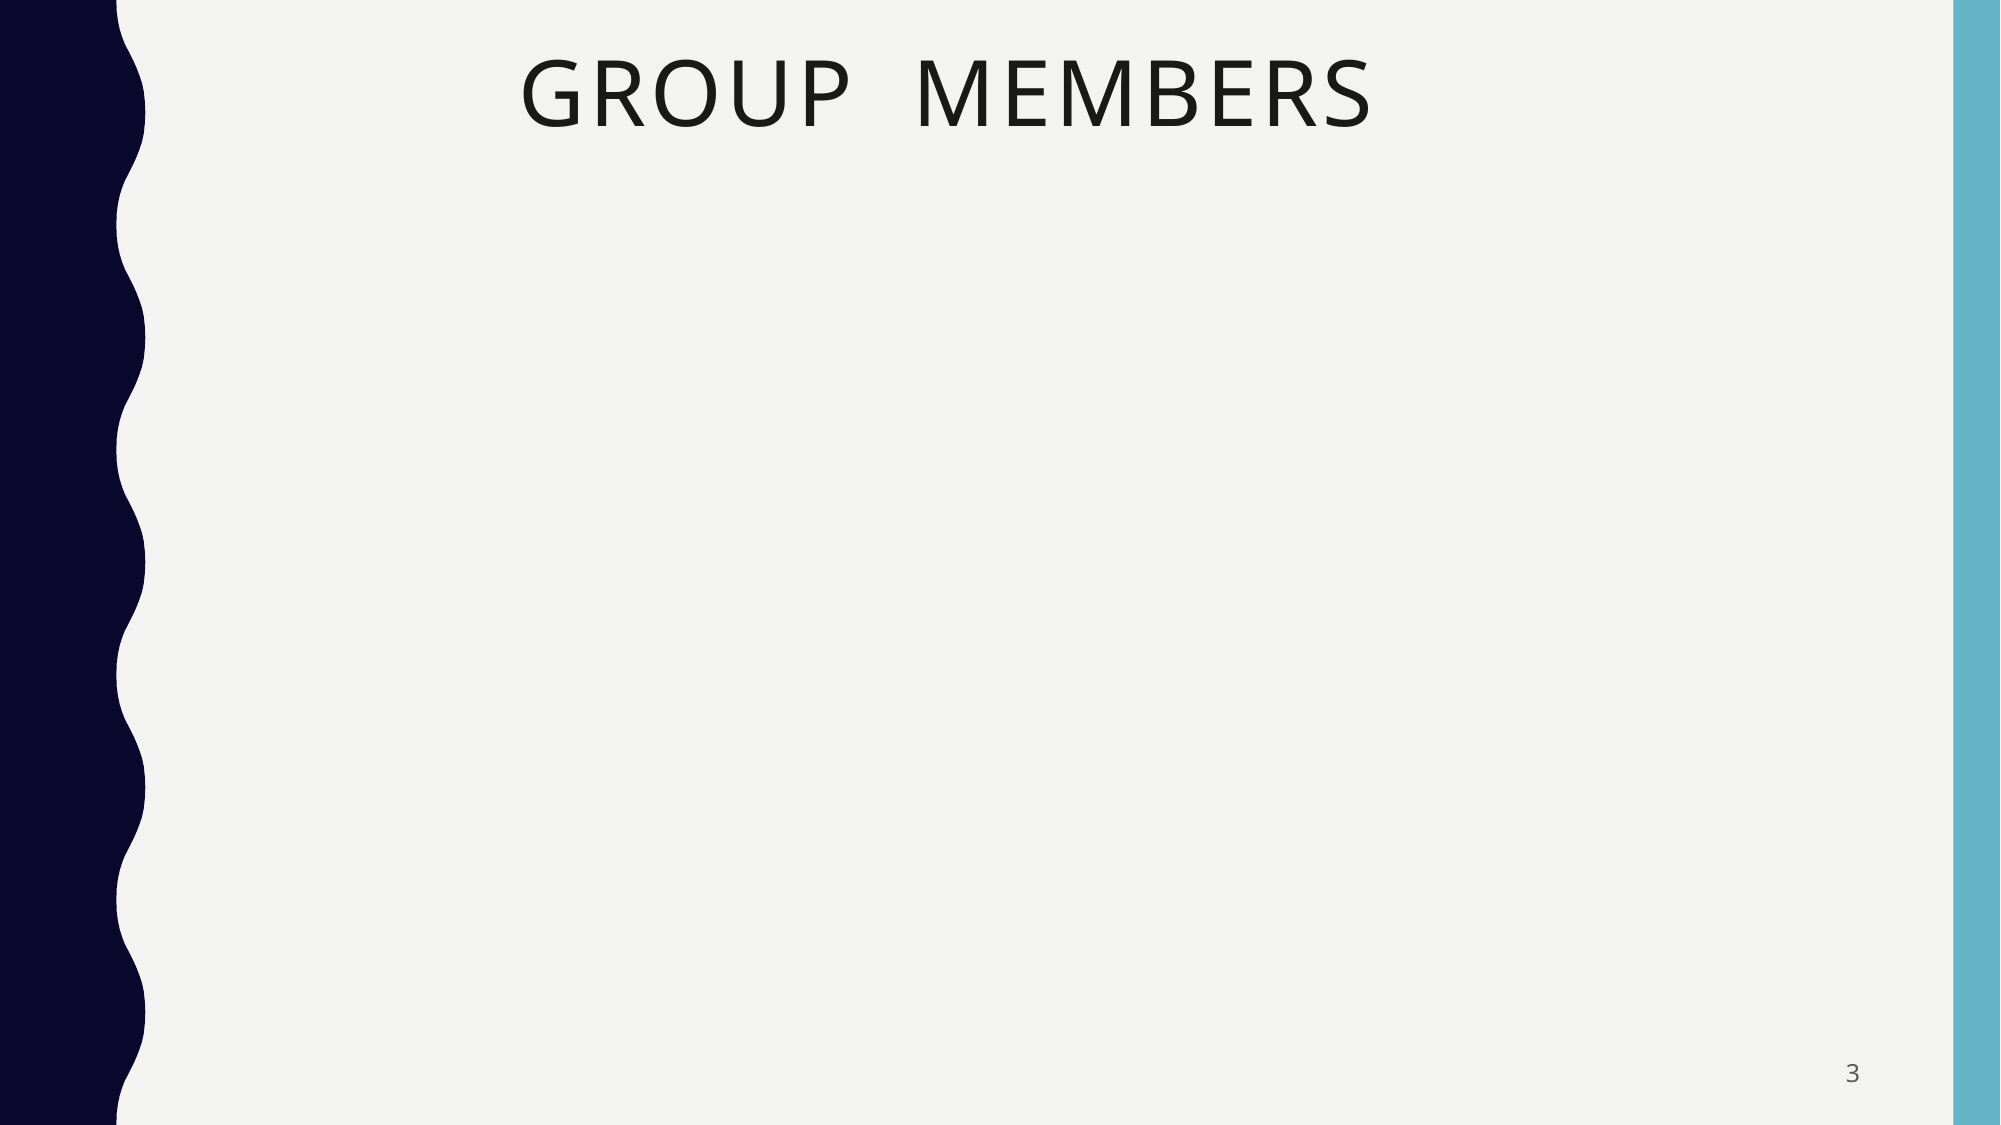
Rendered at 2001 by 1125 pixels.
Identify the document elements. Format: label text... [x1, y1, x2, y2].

title Group Members [215, 39, 1678, 194]
slide_number 3 [1412, 1045, 1875, 1103]
